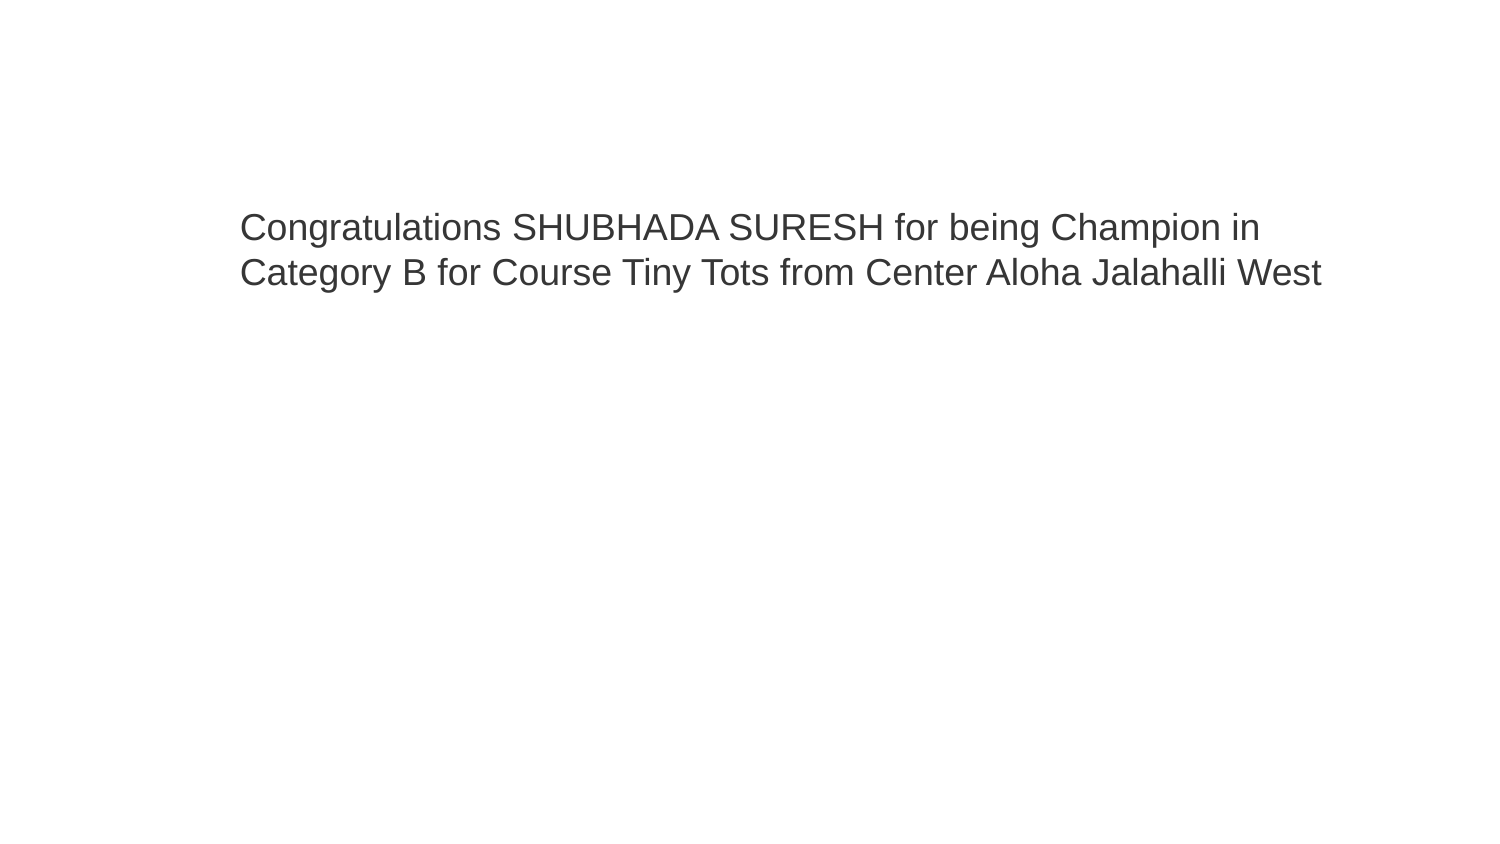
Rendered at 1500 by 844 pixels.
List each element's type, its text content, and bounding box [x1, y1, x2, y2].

text_box Congratulations SHUBHADA SURESH for being Champion in Category B for Course Tiny Tots from Center Aloha Jalahalli West [224, 224, 1350, 270]
